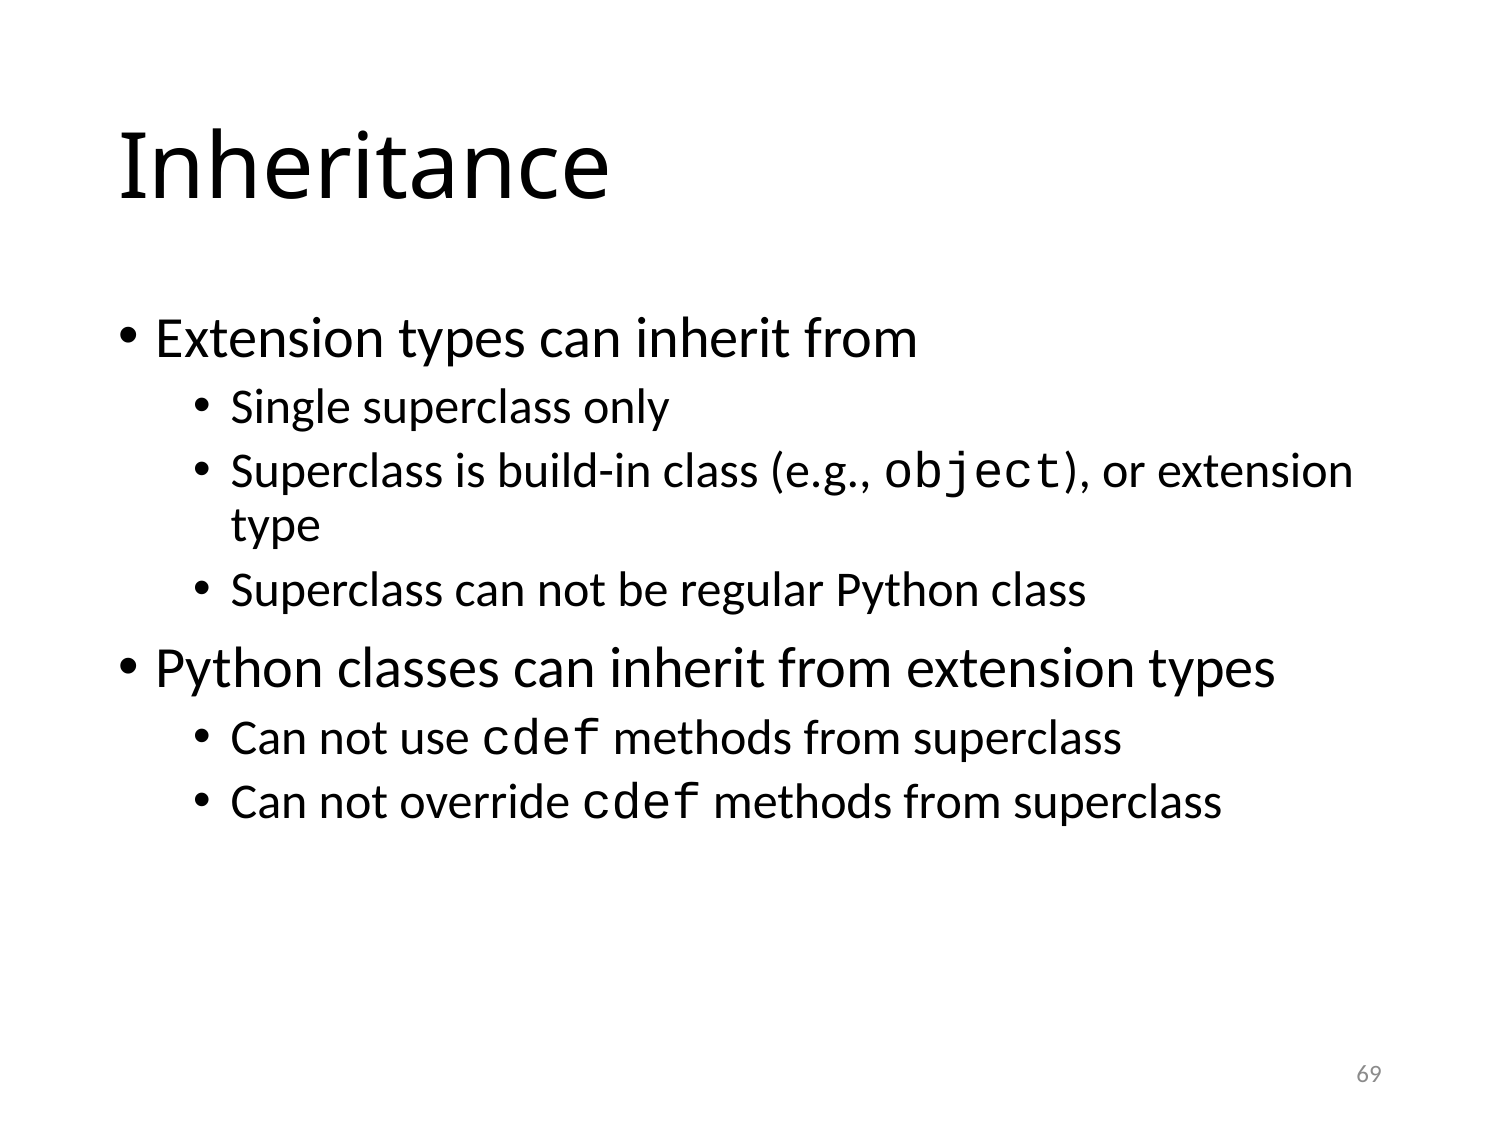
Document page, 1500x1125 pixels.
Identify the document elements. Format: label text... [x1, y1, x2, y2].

slide_number 69 [1059, 1042, 1397, 1103]
title Inheritance [103, 59, 1397, 278]
list Extension types can inherit from Single superclass only Superclass is build-in class (e.g., object), or extension type Superclass can not be regular Python class Python classes can inherit from extension types Can not use cdef methods from superclass Can not override cdef methods from superclass [103, 299, 1397, 1014]
